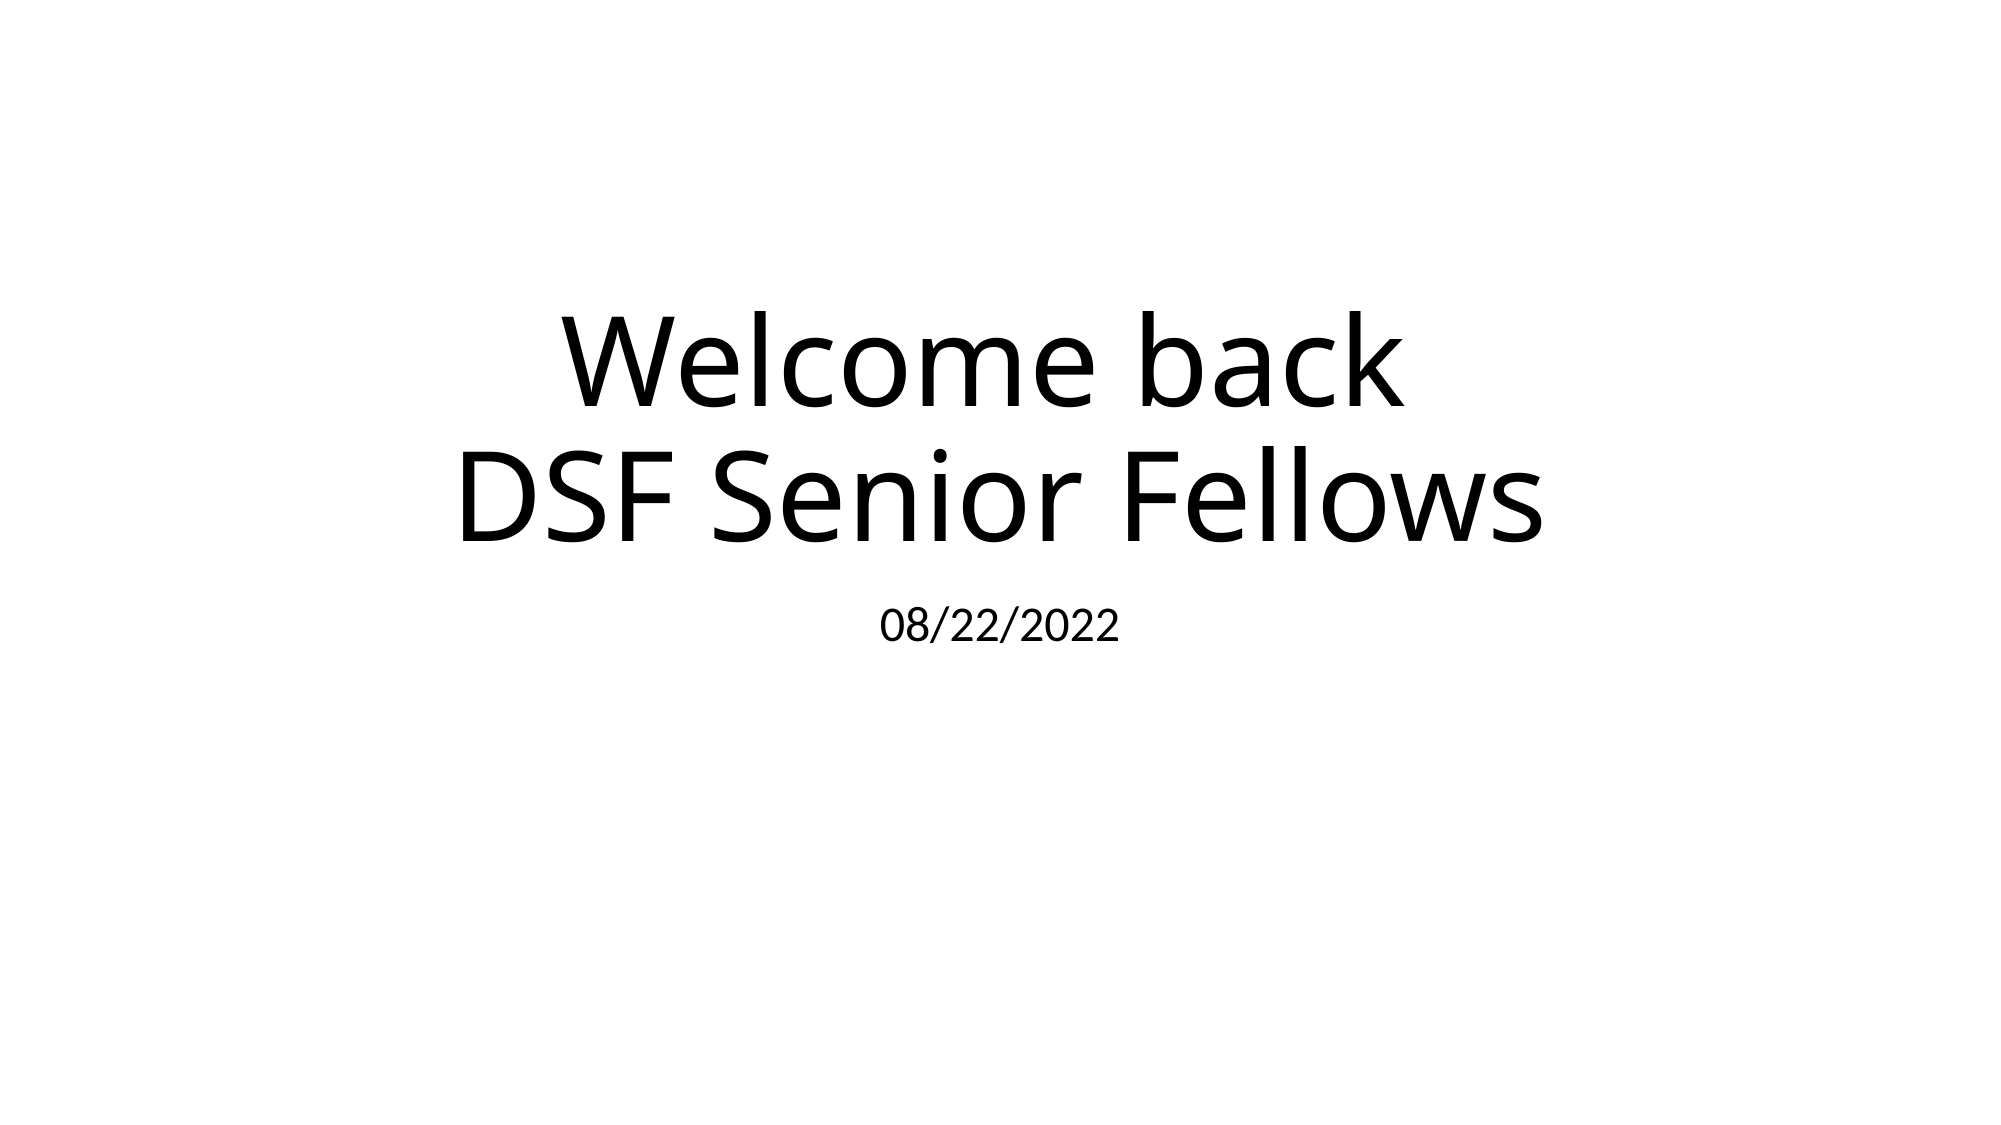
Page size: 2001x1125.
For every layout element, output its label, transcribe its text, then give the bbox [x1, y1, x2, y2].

subtitle 08/22/2022 [249, 590, 1750, 863]
title Welcome back DSF Senior Fellows [249, 184, 1750, 576]
